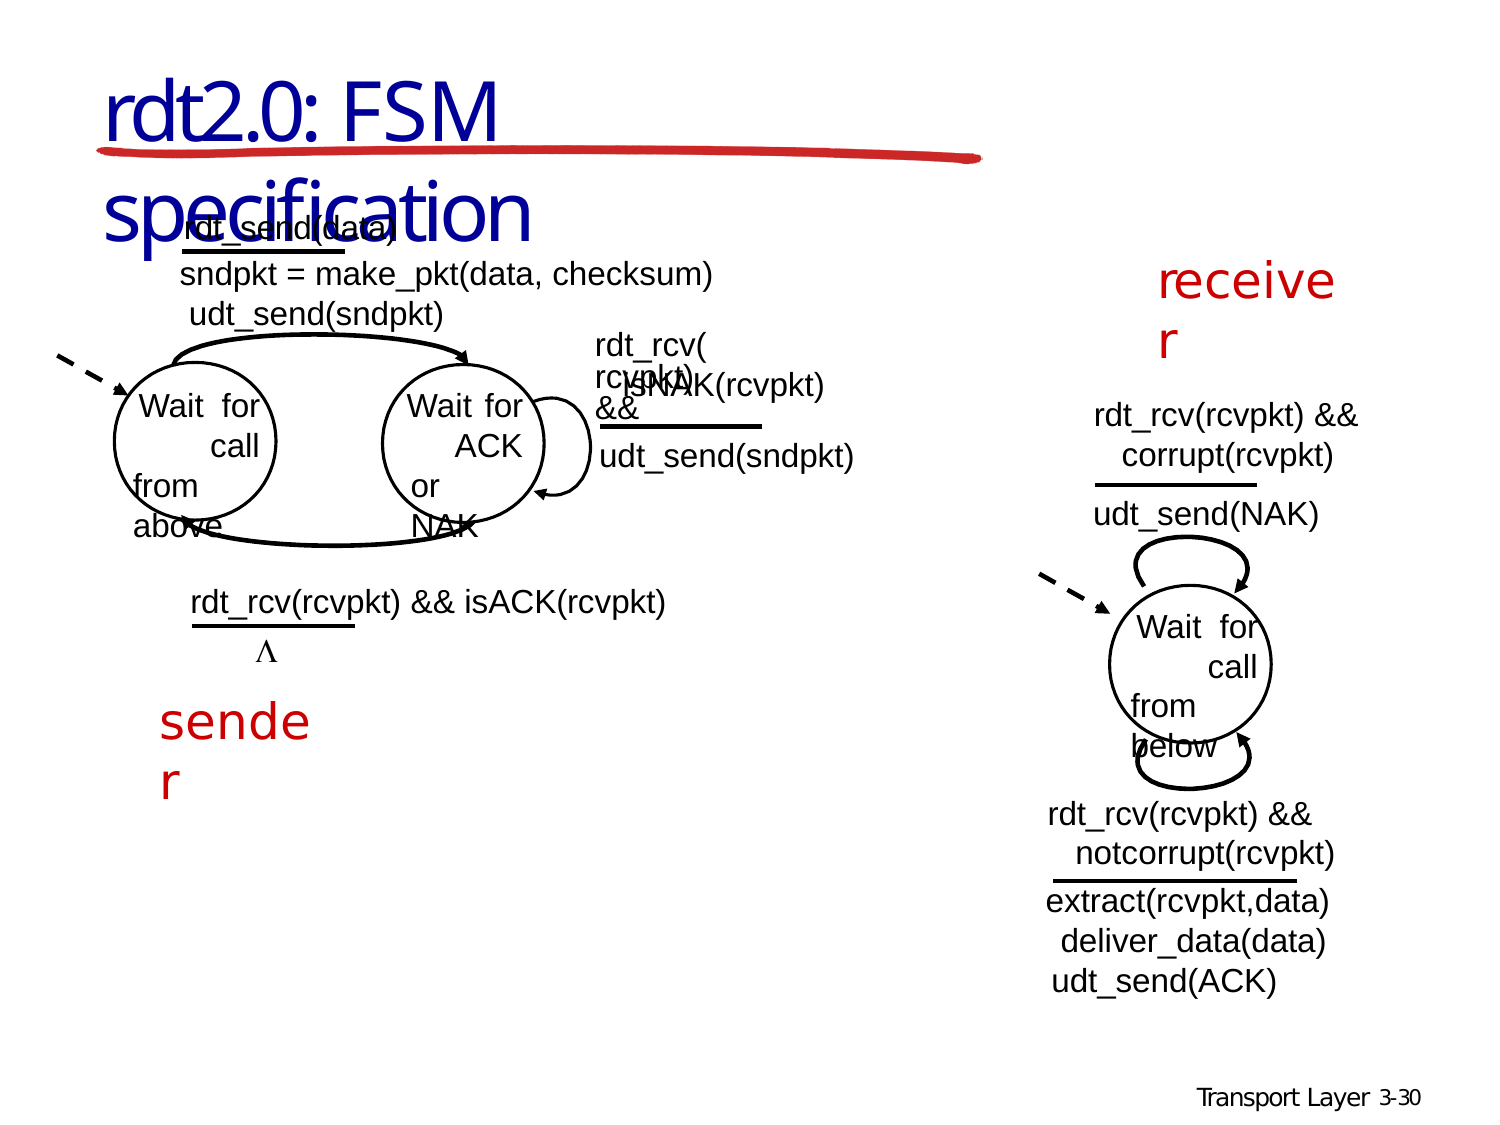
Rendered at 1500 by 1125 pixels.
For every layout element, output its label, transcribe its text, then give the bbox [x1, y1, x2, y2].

text_box rdt_rcv(rcvpkt) && isACK(rcvpkt) [188, 578, 672, 621]
text_box  sender [157, 613, 315, 809]
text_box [1093, 534, 1274, 746]
text_box [929, 140, 993, 166]
text_box [114, 402, 130, 489]
text_box isNAK(rcvpkt) [620, 361, 829, 404]
text_box rdt_rcv(rcvpkt) && notcorrupt(rcvpkt) extract(rcvpkt,data) deliver_data(data) udt_send(ACK) [1045, 789, 1339, 1000]
slide_number Transport Layer 3-30 [1194, 1063, 1437, 1125]
text_box rdt_rcv(rcvpkt) && corrupt(rcvpkt) [1091, 391, 1363, 474]
title rdt2.0: FSM specification [100, 55, 929, 258]
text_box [111, 382, 129, 396]
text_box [1134, 731, 1253, 792]
text_box udt_send(sndpkt) [597, 432, 859, 475]
text_box [142, 367, 165, 381]
text_box udt_send(NAK) [1091, 490, 1323, 533]
text_box rdt_send(data) [181, 204, 403, 247]
text_box [92, 140, 100, 166]
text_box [380, 362, 547, 525]
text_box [170, 331, 593, 549]
text_box receiver [1155, 246, 1337, 369]
text_box Wait for call from above [130, 381, 165, 544]
text_box sndpkt = make_pkt(data, checksum) udt_send(sndpkt) rdt_rcv(rcvpkt) && [177, 249, 864, 427]
